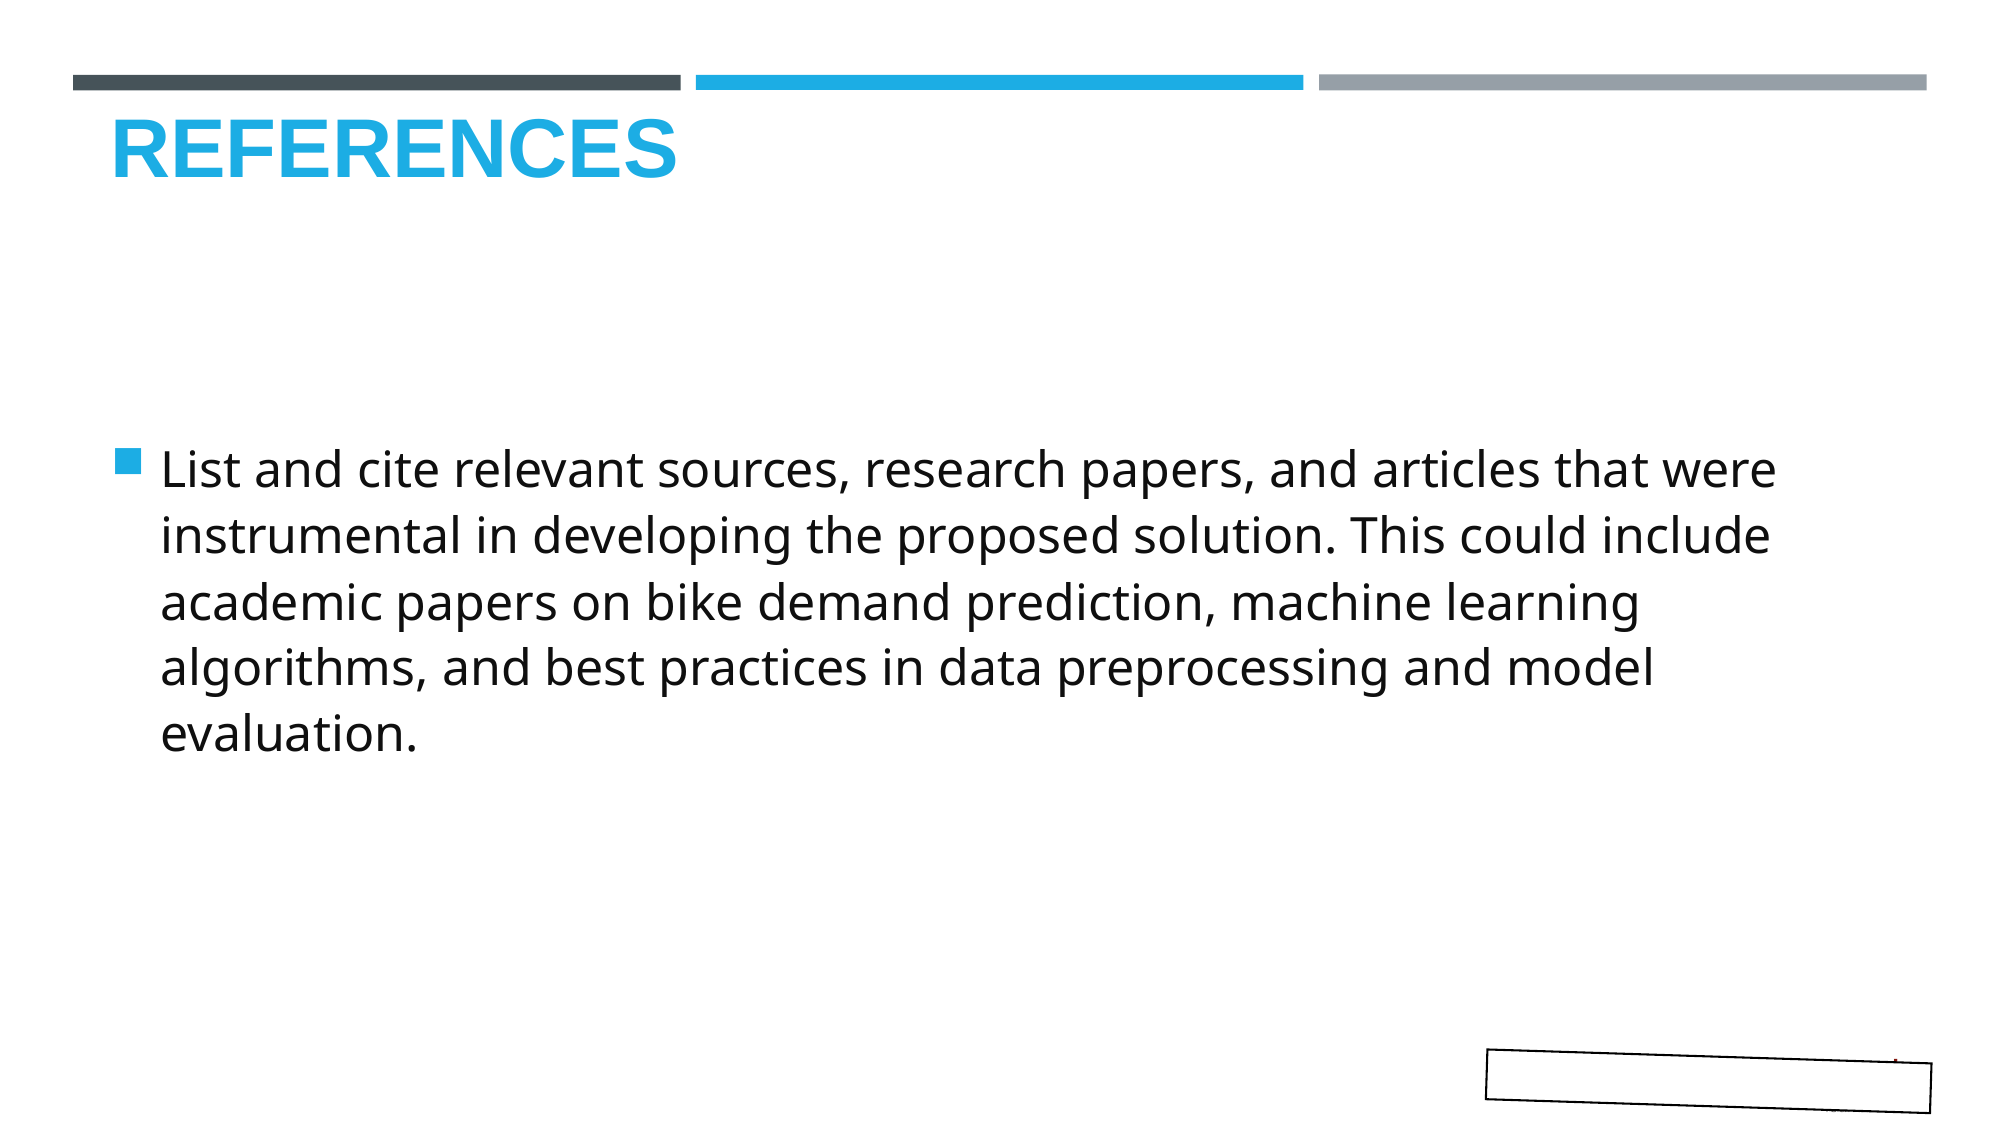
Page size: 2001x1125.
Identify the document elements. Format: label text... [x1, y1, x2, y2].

text_box [1485, 1049, 1932, 1114]
title References [94, 114, 1906, 203]
picture [1728, 1056, 1905, 1062]
picture [1719, 1107, 1905, 1116]
list List and cite relevant sources, research papers, and articles that were instrumental in developing the proposed solution. This could include academic papers on bike demand prediction, machine learning algorithms, and best practices in data preprocessing and model evaluation. [94, 213, 1906, 981]
